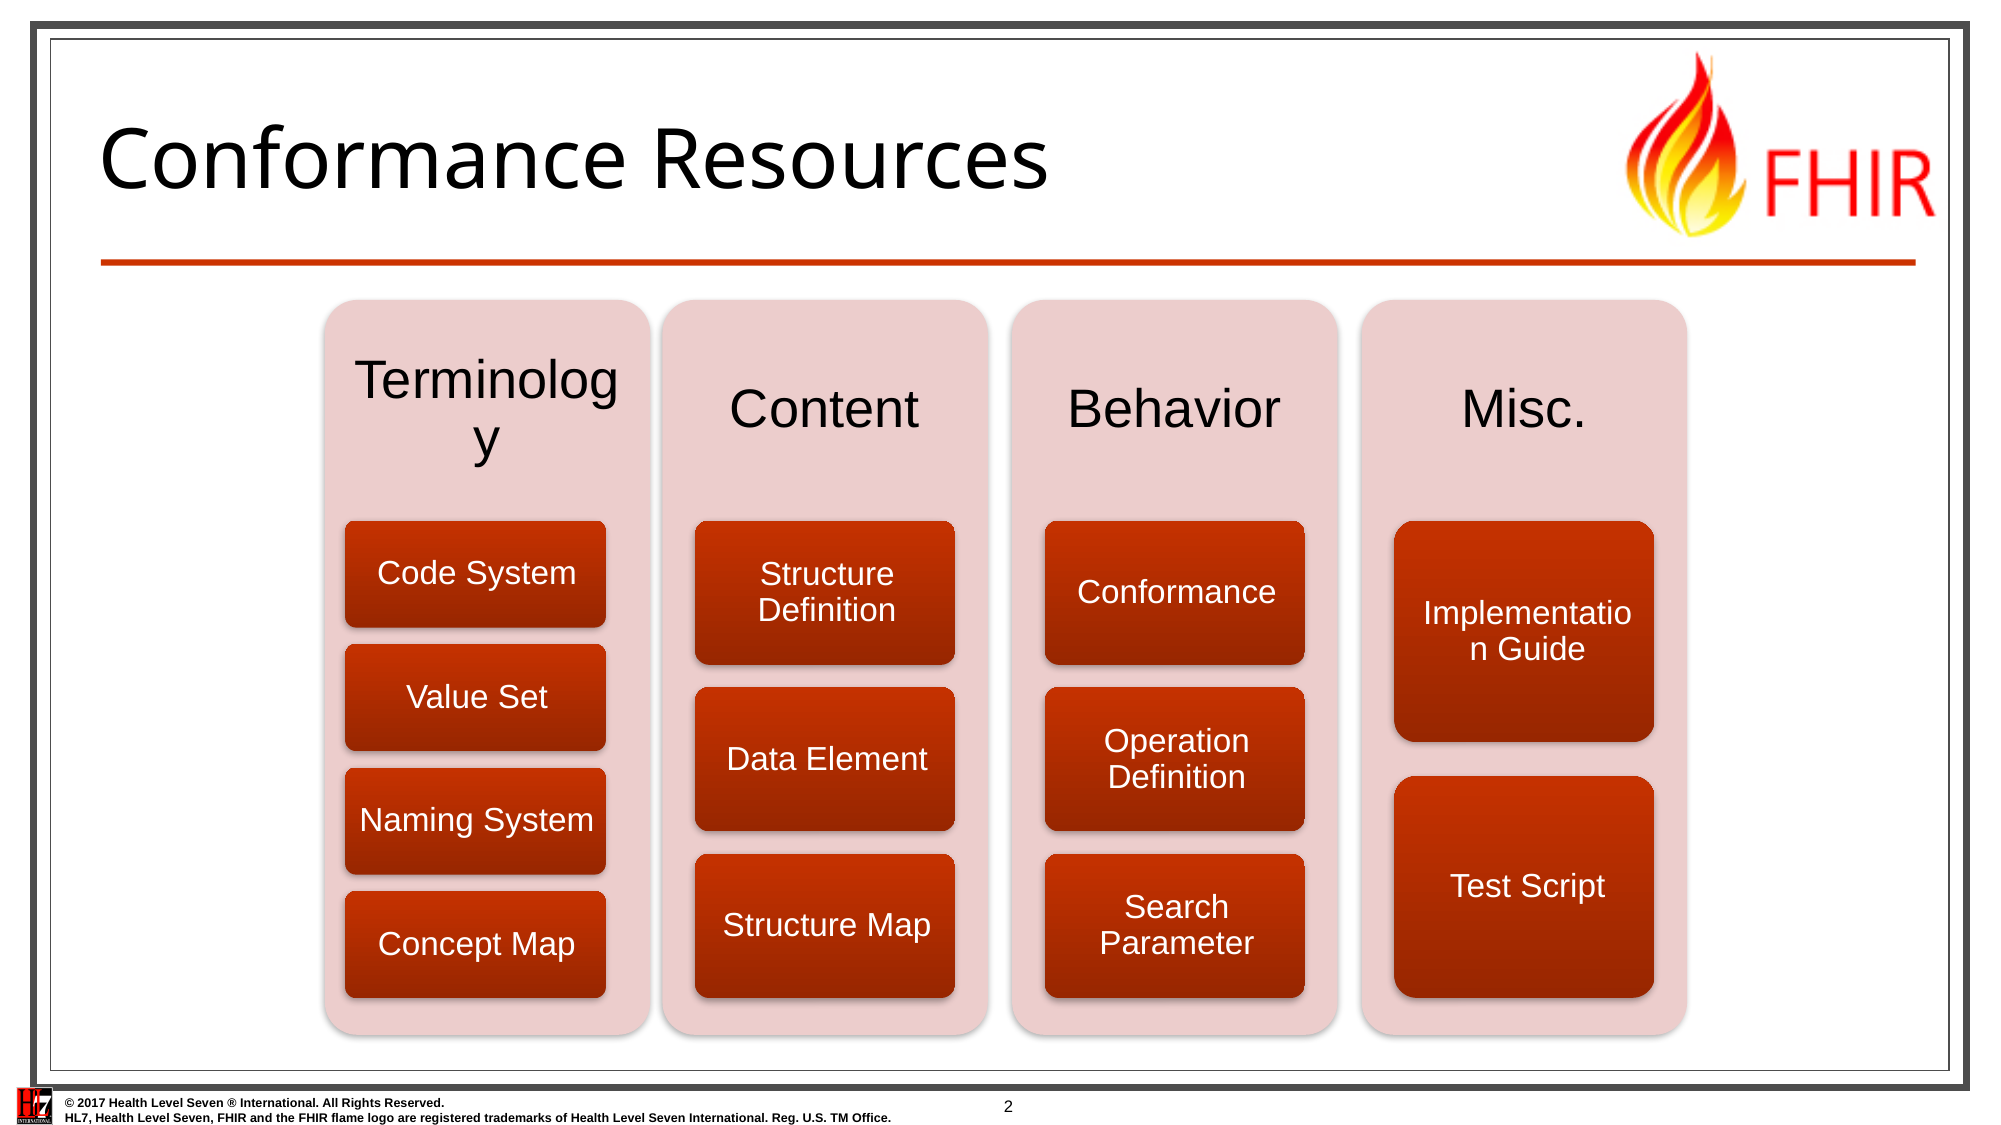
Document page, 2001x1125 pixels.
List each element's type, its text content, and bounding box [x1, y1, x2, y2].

picture [1613, 41, 1948, 247]
slide_number 2 [949, 1087, 1067, 1125]
picture [16, 1087, 53, 1125]
title Conformance Resources [83, 77, 1614, 213]
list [312, 299, 1688, 1036]
